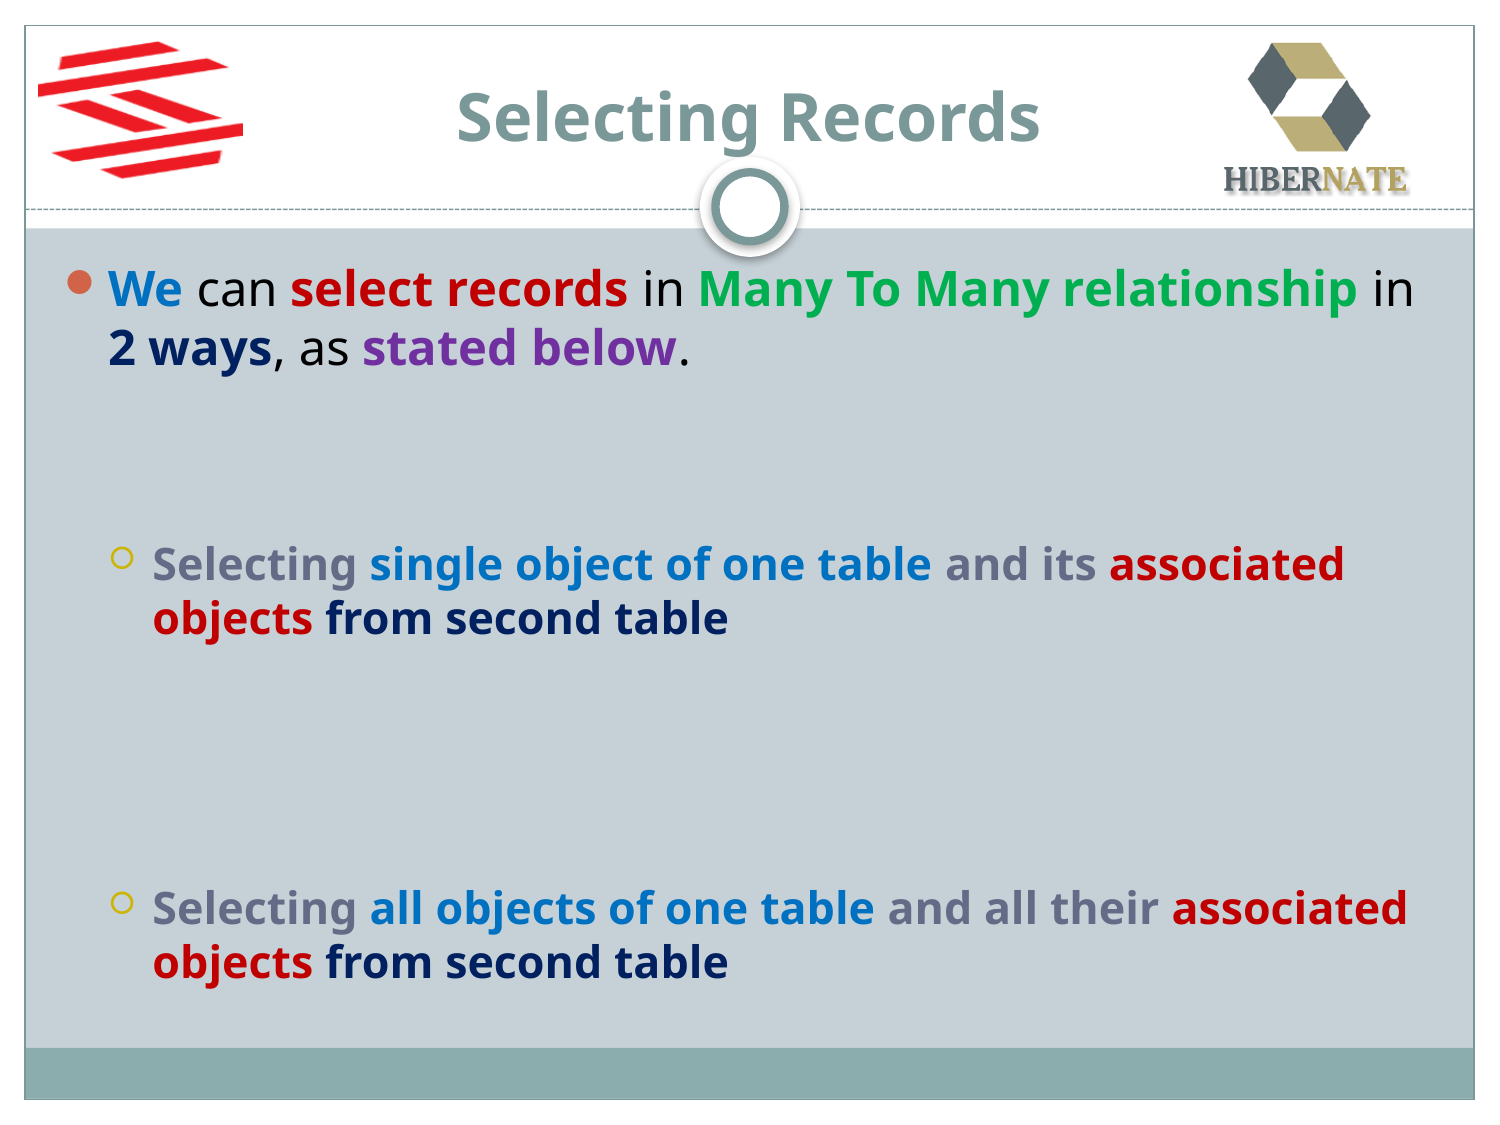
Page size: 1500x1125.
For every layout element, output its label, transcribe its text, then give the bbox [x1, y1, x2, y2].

picture [37, 40, 243, 185]
title Selecting Records [237, 37, 1450, 162]
picture [1223, 42, 1411, 197]
list We can select records in Many To Many relationship in 2 ways, as stated below. Selecting single object of one table and its associated objects from second table Selecting all objects of one table and all their associated objects from second table [49, 250, 1445, 1001]
